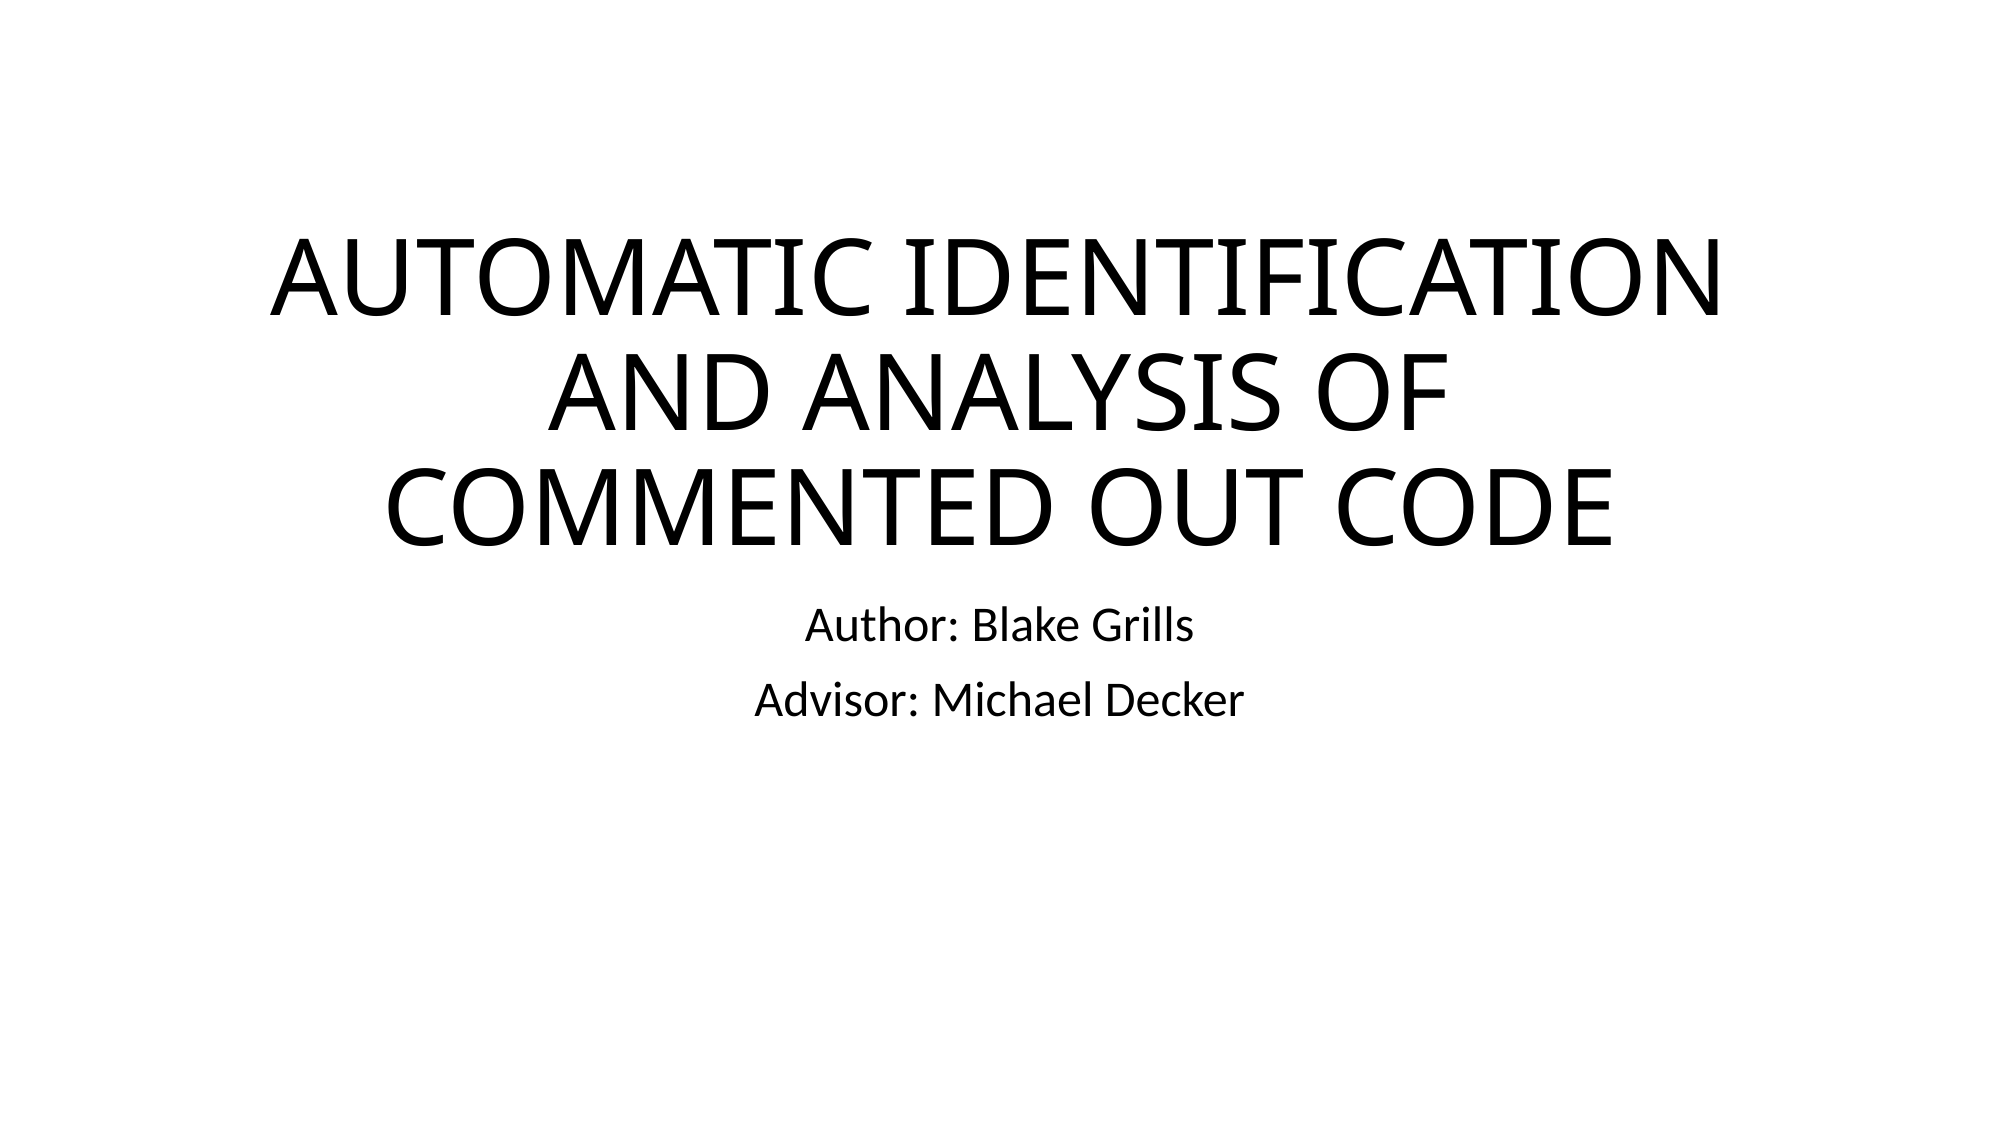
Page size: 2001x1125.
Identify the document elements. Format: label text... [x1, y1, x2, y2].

subtitle Author: Blake Grills Advisor: Michael Decker [249, 590, 1750, 863]
title AUTOMATIC IDENTIFICATION AND ANALYSIS OF COMMENTED OUT CODE [249, 184, 1750, 576]
